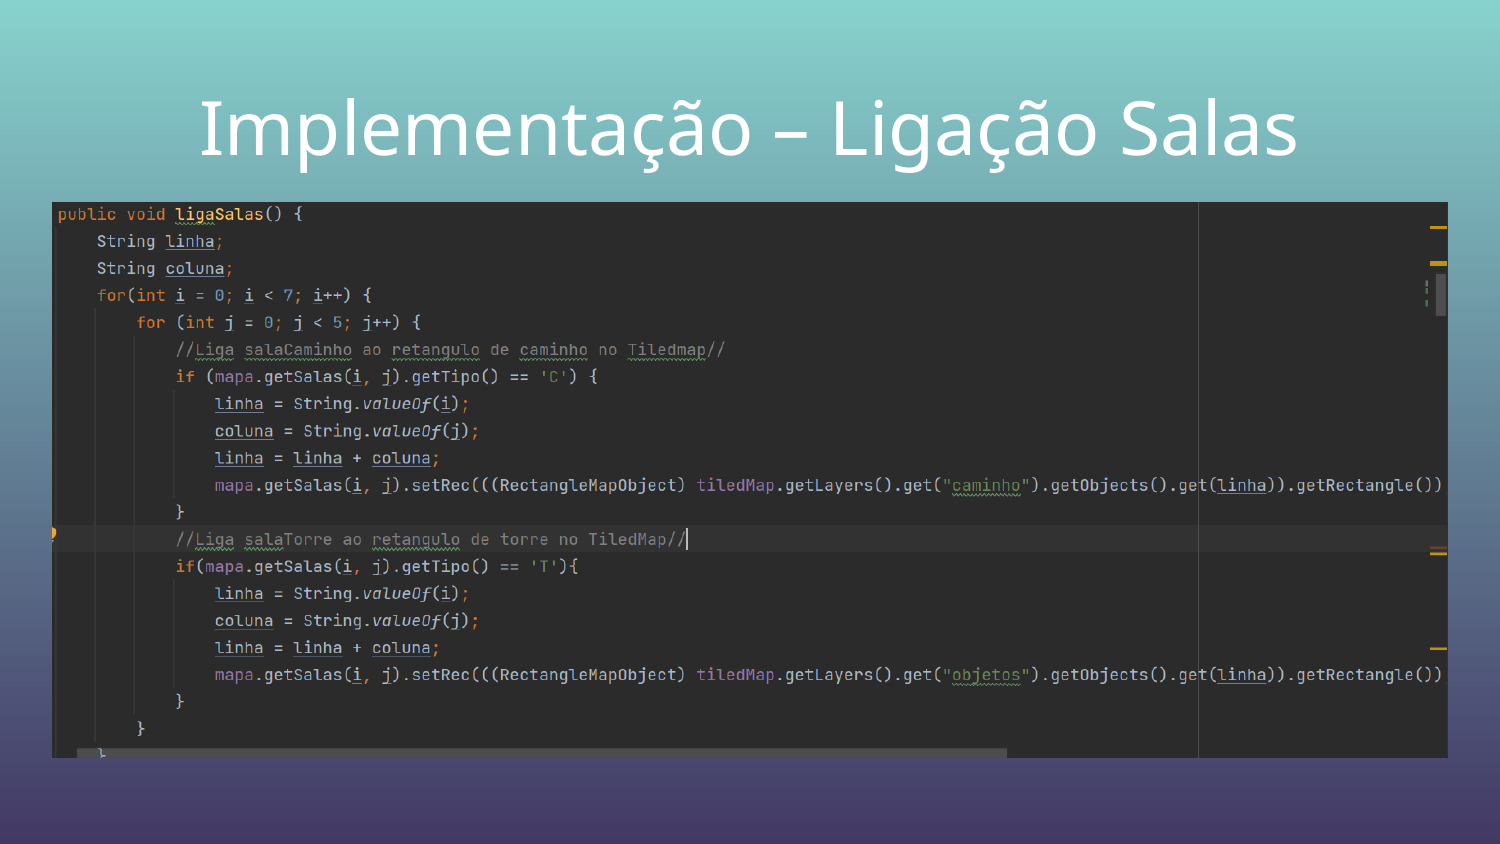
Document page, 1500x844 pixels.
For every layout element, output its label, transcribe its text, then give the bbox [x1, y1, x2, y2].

picture [51, 202, 1448, 758]
title Implementação – Ligação Salas [184, 65, 1316, 201]
